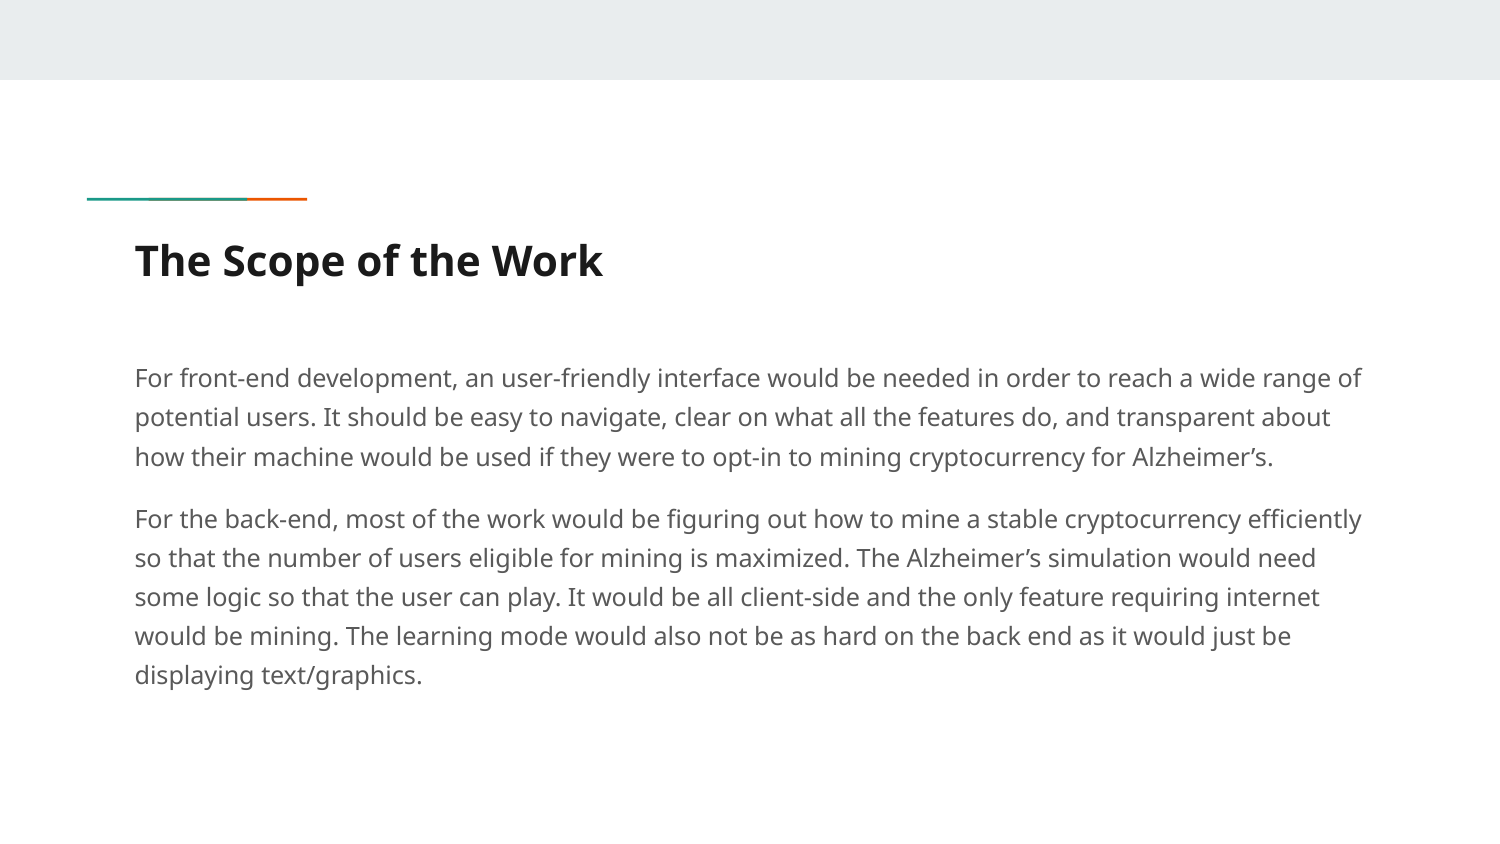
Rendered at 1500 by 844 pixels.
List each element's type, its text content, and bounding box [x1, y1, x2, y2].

title The Scope of the Work [119, 216, 1381, 305]
list For front-end development, an user-friendly interface would be needed in order to reach a wide range of potential users. It should be easy to navigate, clear on what all the features do, and transparent about how their machine would be used if they were to opt-in to mining cryptocurrency for Alzheimer’s. For the back-end, most of the work would be figuring out how to mine a stable cryptocurrency efficiently so that the number of users eligible for mining is maximized. The Alzheimer’s simulation would need some logic so that the user can play. It would be all client-side and the only feature requiring internet would be mining. The learning mode would also not be as hard on the back end as it would just be displaying text/graphics. [119, 341, 1381, 712]
